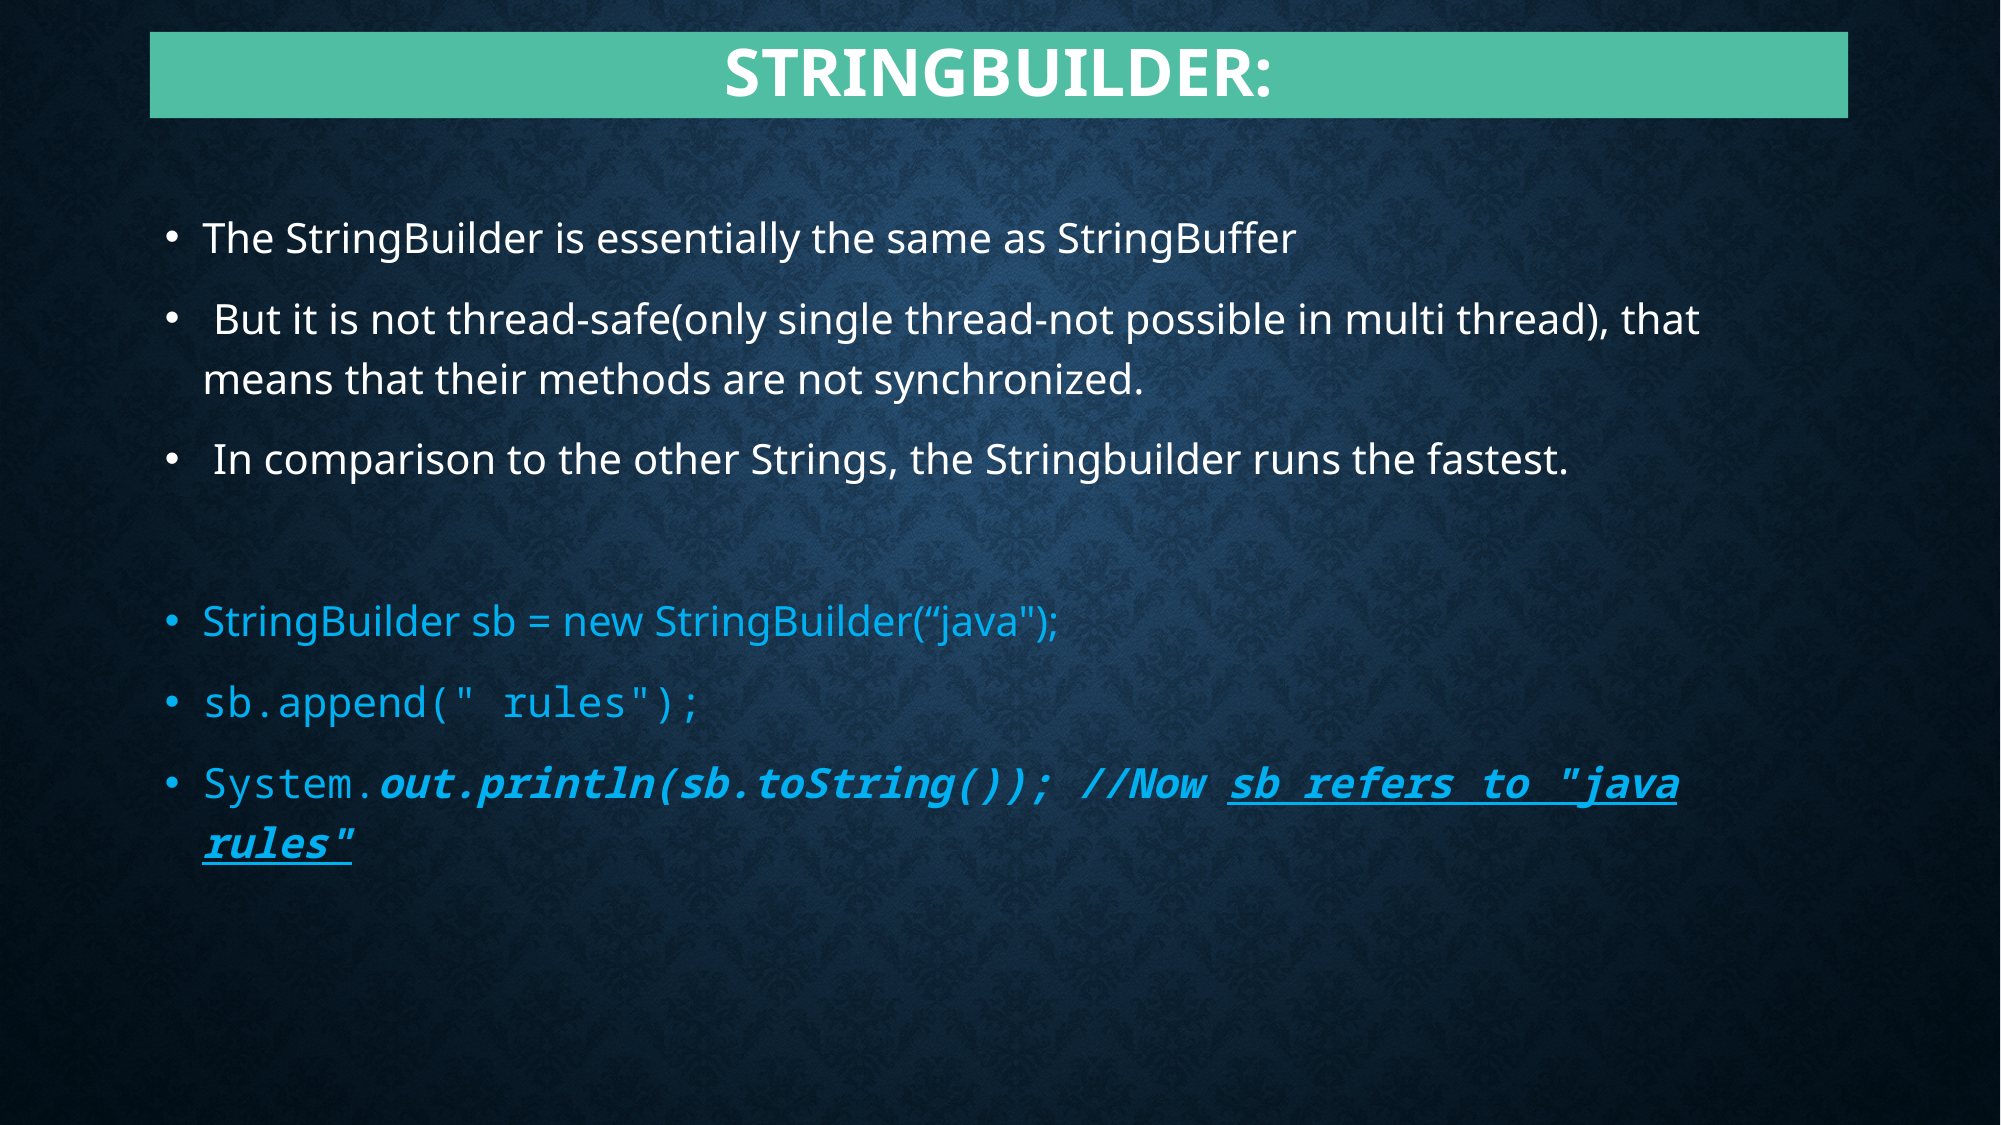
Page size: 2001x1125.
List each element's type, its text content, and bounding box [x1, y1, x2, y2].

list The StringBuilder is essentially the same as StringBuffer But it is not thread-safe(only single thread-not possible in multi thread), that means that their methods are not synchronized. In comparison to the other Strings, the Stringbuilder runs the fastest. StringBuilder sb = new StringBuilder(“java"); sb.append(" rules"); System.out.println(sb.toString()); //Now sb refers to "java rules" [149, 193, 1849, 950]
title StringBuilder: [149, 31, 1849, 119]
